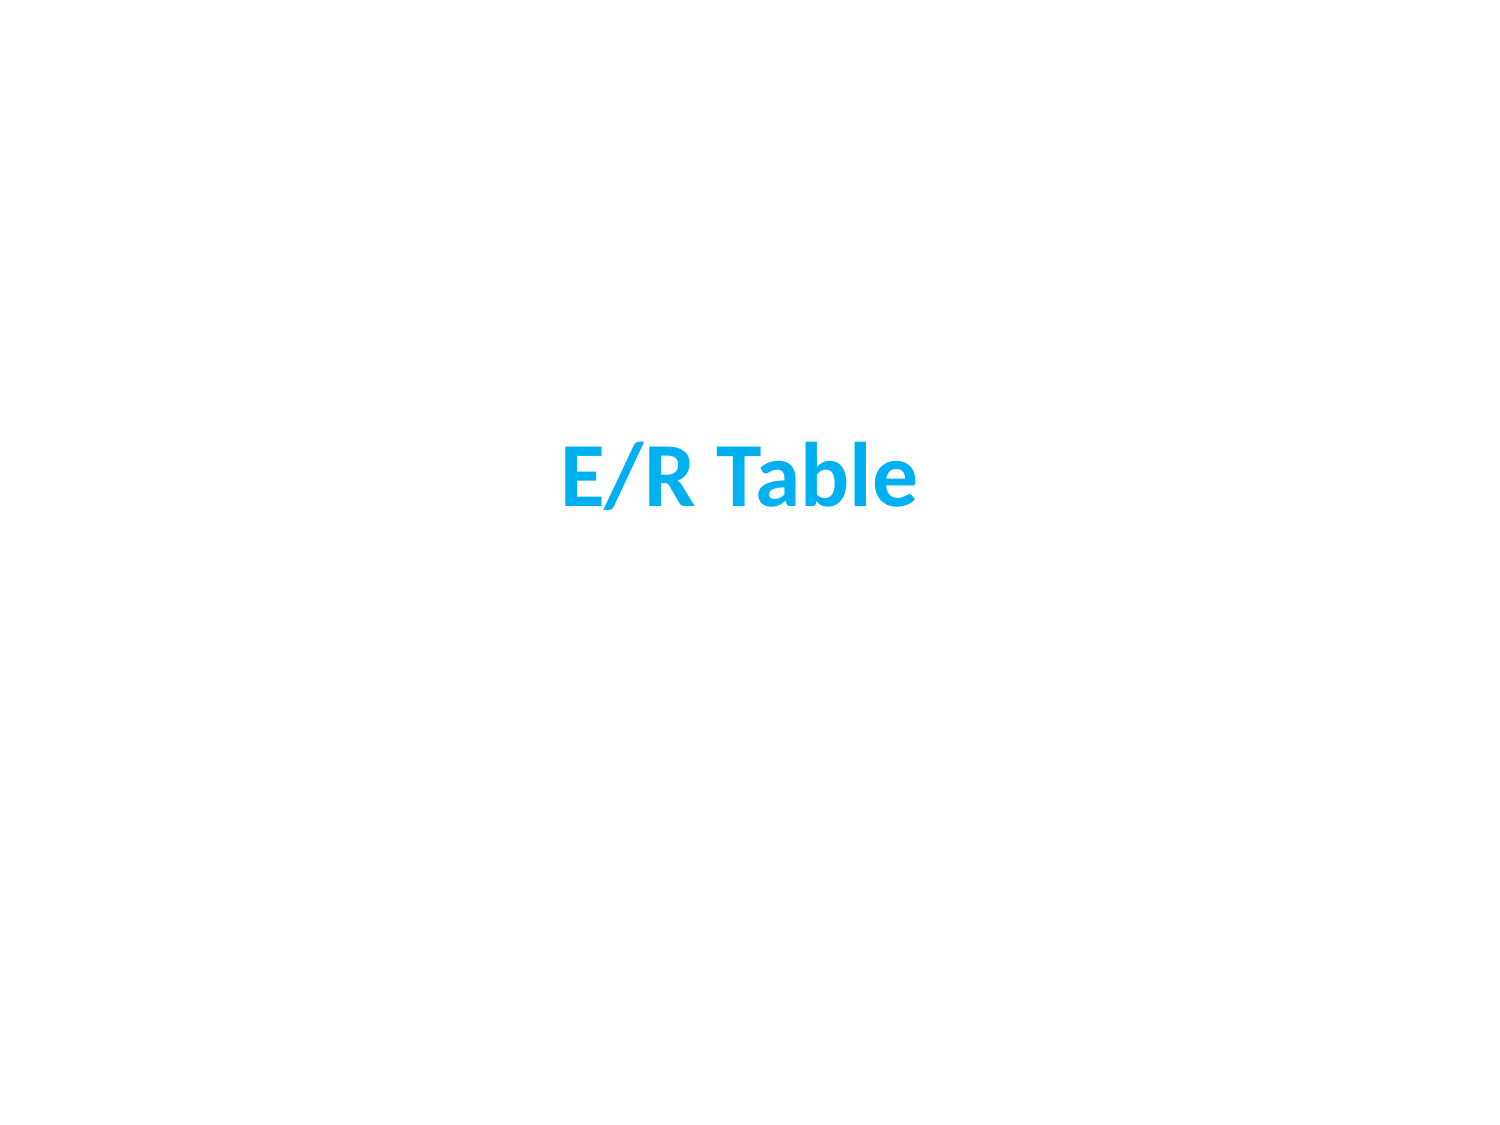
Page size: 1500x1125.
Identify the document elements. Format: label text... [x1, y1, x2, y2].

title E/R Table [112, 349, 1388, 591]
